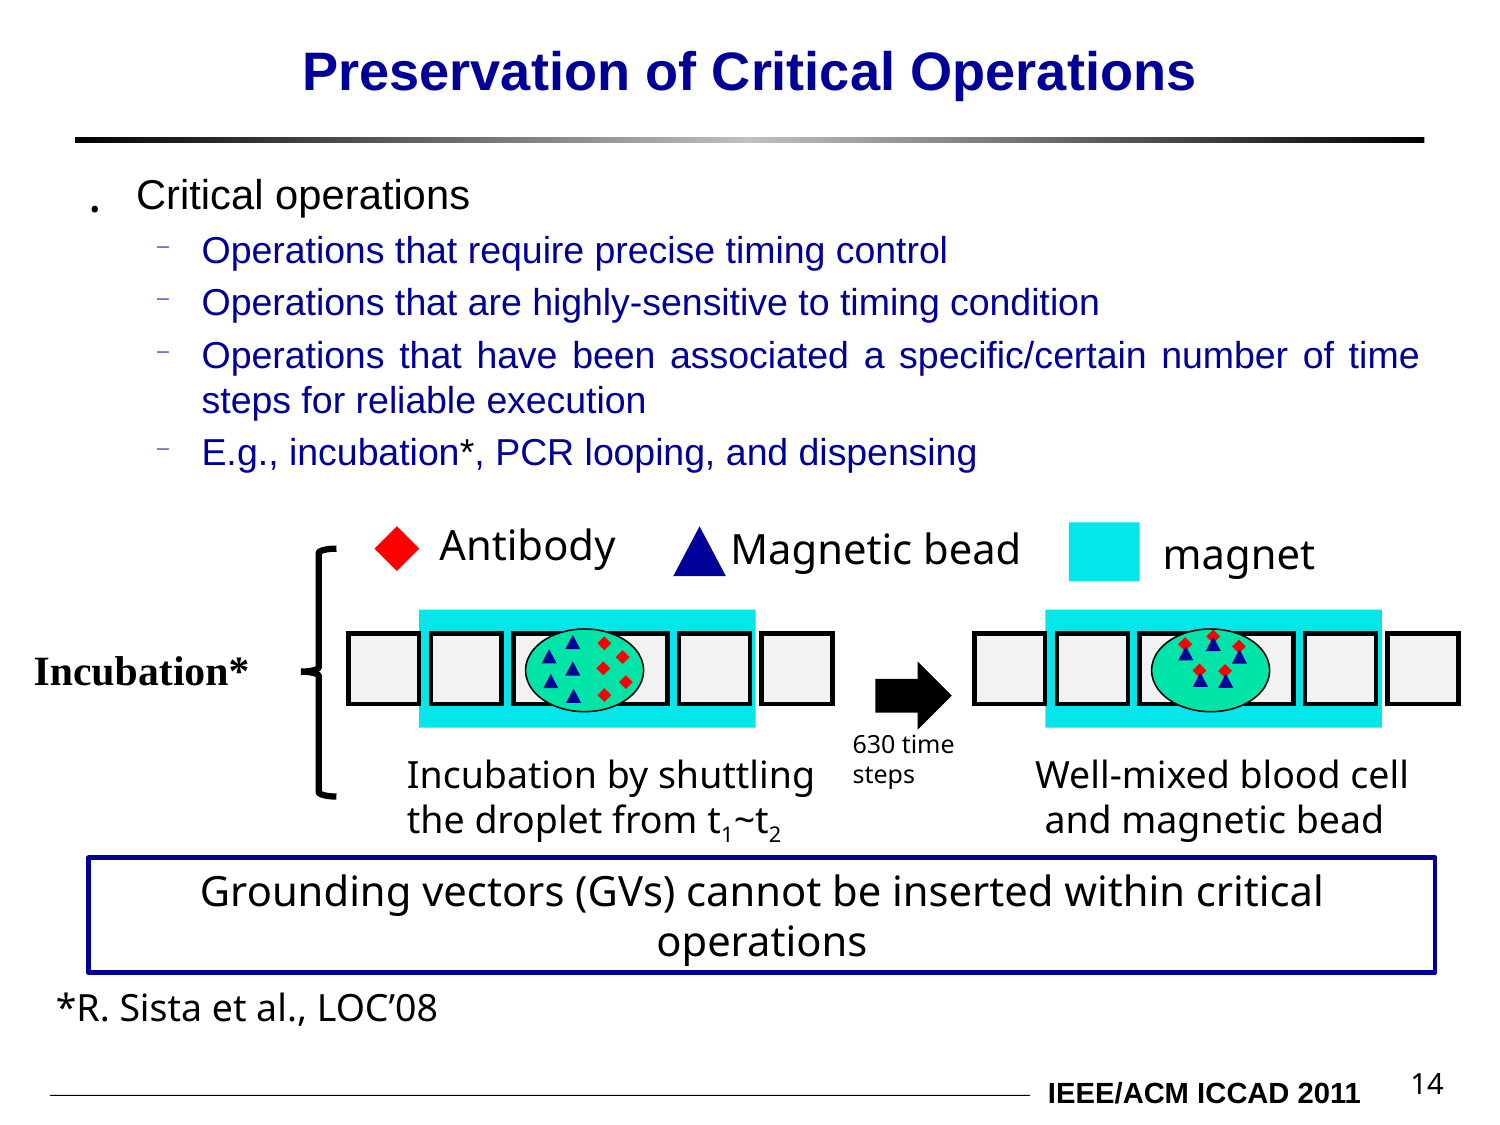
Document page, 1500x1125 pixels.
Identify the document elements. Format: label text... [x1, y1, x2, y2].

text_box [647, 633, 668, 705]
text_box [1045, 609, 1382, 728]
slide_number 14 [1146, 1047, 1460, 1113]
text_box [1068, 520, 1325, 587]
text_box [301, 548, 337, 797]
text_box [679, 633, 750, 705]
text_box Incubation by shuttling the droplet from t1~t2 [392, 743, 831, 855]
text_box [672, 514, 1027, 582]
text_box Incubation* [17, 636, 266, 702]
text_box [761, 633, 833, 705]
list Critical operations Operations that require precise timing control Operations that are highly-sensitive to timing condition Operations that have been associated a specific/certain number of time steps for reliable execution E.g., incubation*, PCR looping, and dispensing [64, 160, 1436, 492]
text_box [513, 633, 520, 705]
text_box [1274, 633, 1294, 705]
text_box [525, 628, 644, 712]
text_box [374, 510, 625, 577]
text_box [1151, 628, 1270, 712]
text_box 630 time steps [837, 720, 970, 796]
text_box [1139, 633, 1146, 705]
text_box [1305, 633, 1376, 705]
text_box [1387, 633, 1459, 705]
text_box Grounding vectors (GVs) cannot be inserted within critical operations [88, 857, 1436, 973]
text_box [974, 633, 1046, 705]
text_box Well-mixed blood cell and magnetic bead [1020, 743, 1425, 849]
text_box [419, 609, 756, 728]
title Preservation of Critical Operations [41, 0, 1459, 138]
text_box [348, 633, 420, 705]
text_box [876, 663, 951, 720]
text_box [1057, 633, 1128, 705]
text_box [430, 633, 502, 705]
text_box *R. Sista et al., LOC’08 [41, 976, 1471, 1047]
